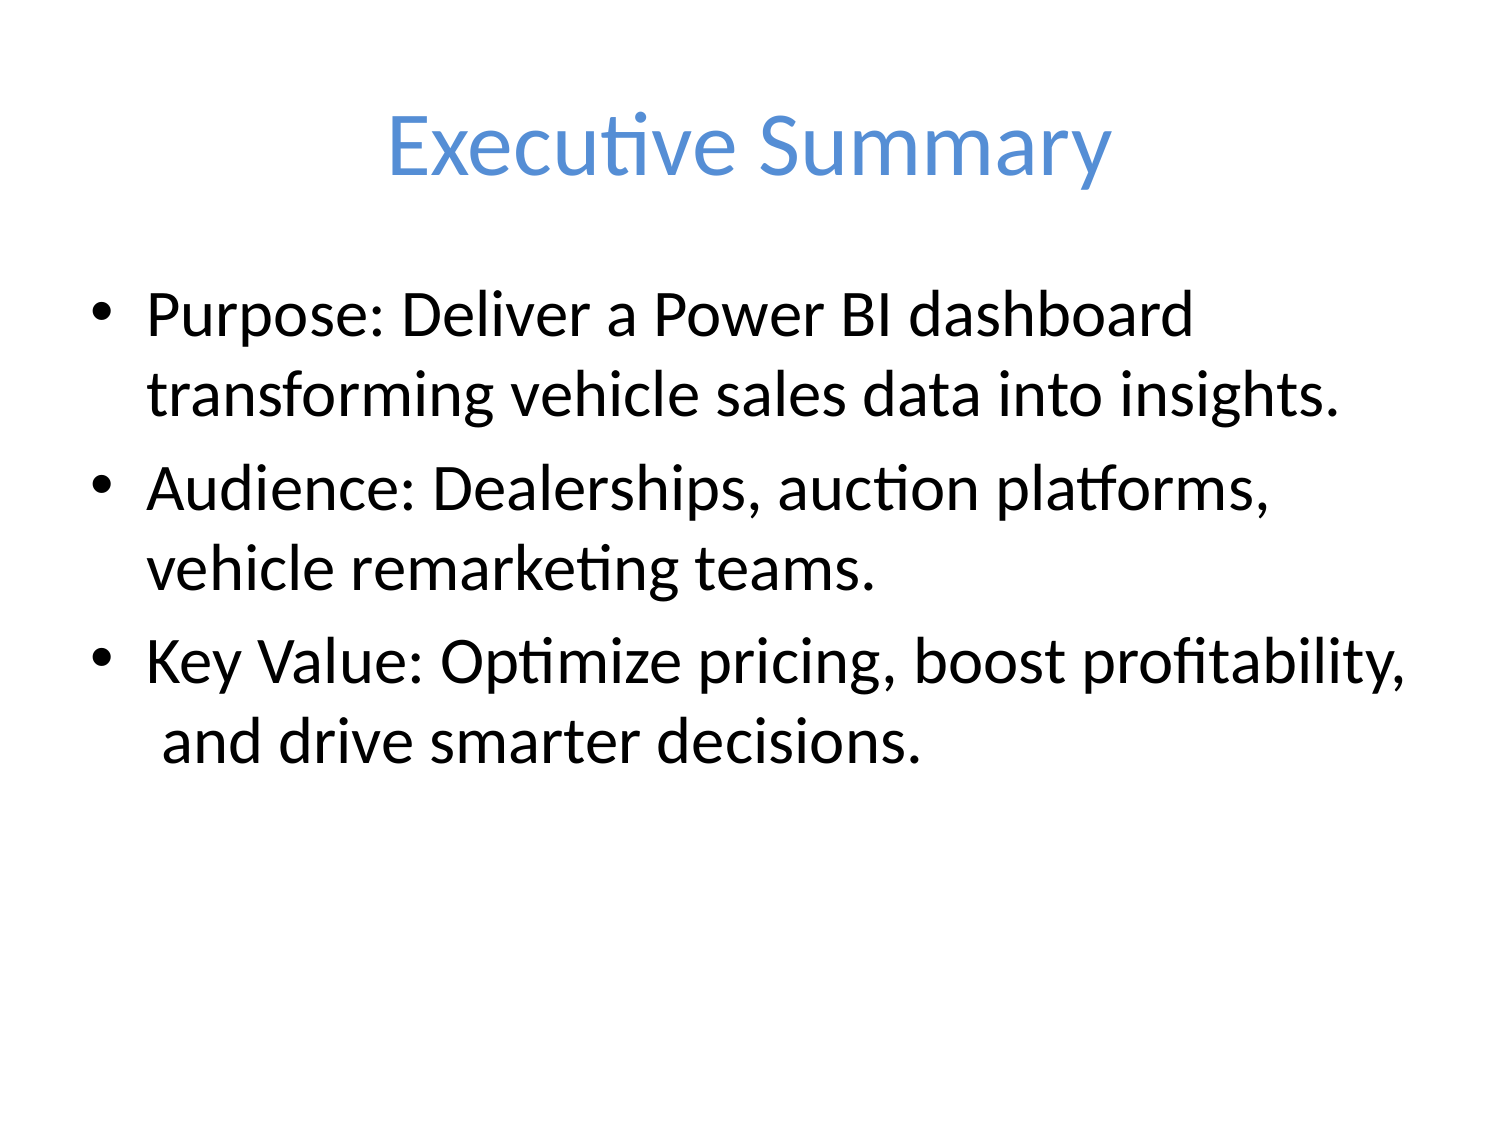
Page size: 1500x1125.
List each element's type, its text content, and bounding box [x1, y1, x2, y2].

title Executive Summary [75, 45, 1425, 233]
list Purpose: Deliver a Power BI dashboard transforming vehicle sales data into insights. Audience: Dealerships, auction platforms, vehicle remarketing teams. Key Value: Optimize pricing, boost profitability, and drive smarter decisions. [75, 262, 1425, 1005]
